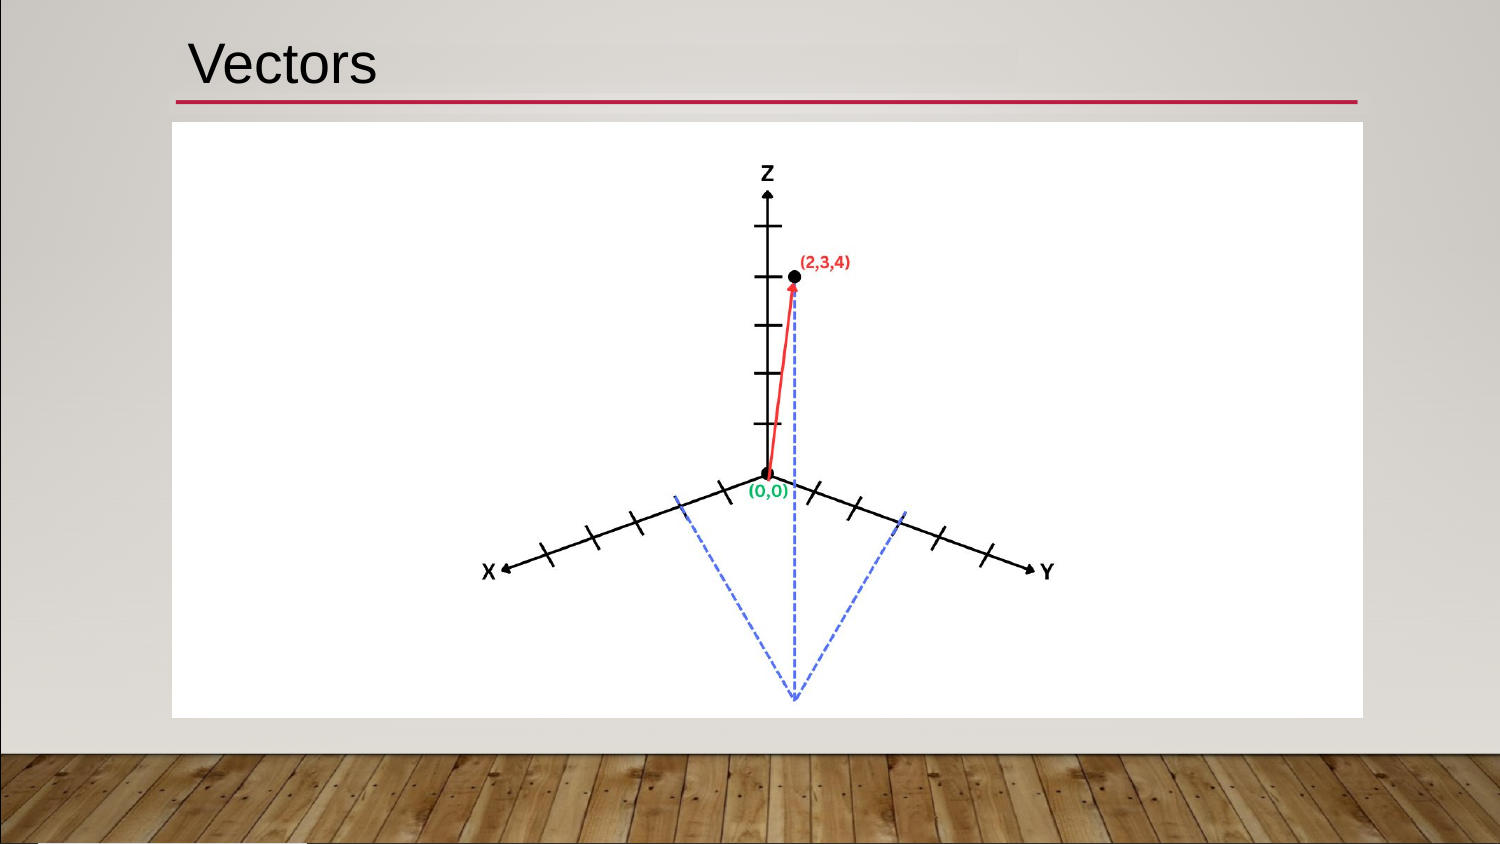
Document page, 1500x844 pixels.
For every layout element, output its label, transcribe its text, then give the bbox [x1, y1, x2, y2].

title Vectors [172, 17, 1363, 112]
picture [0, 0, 1500, 844]
